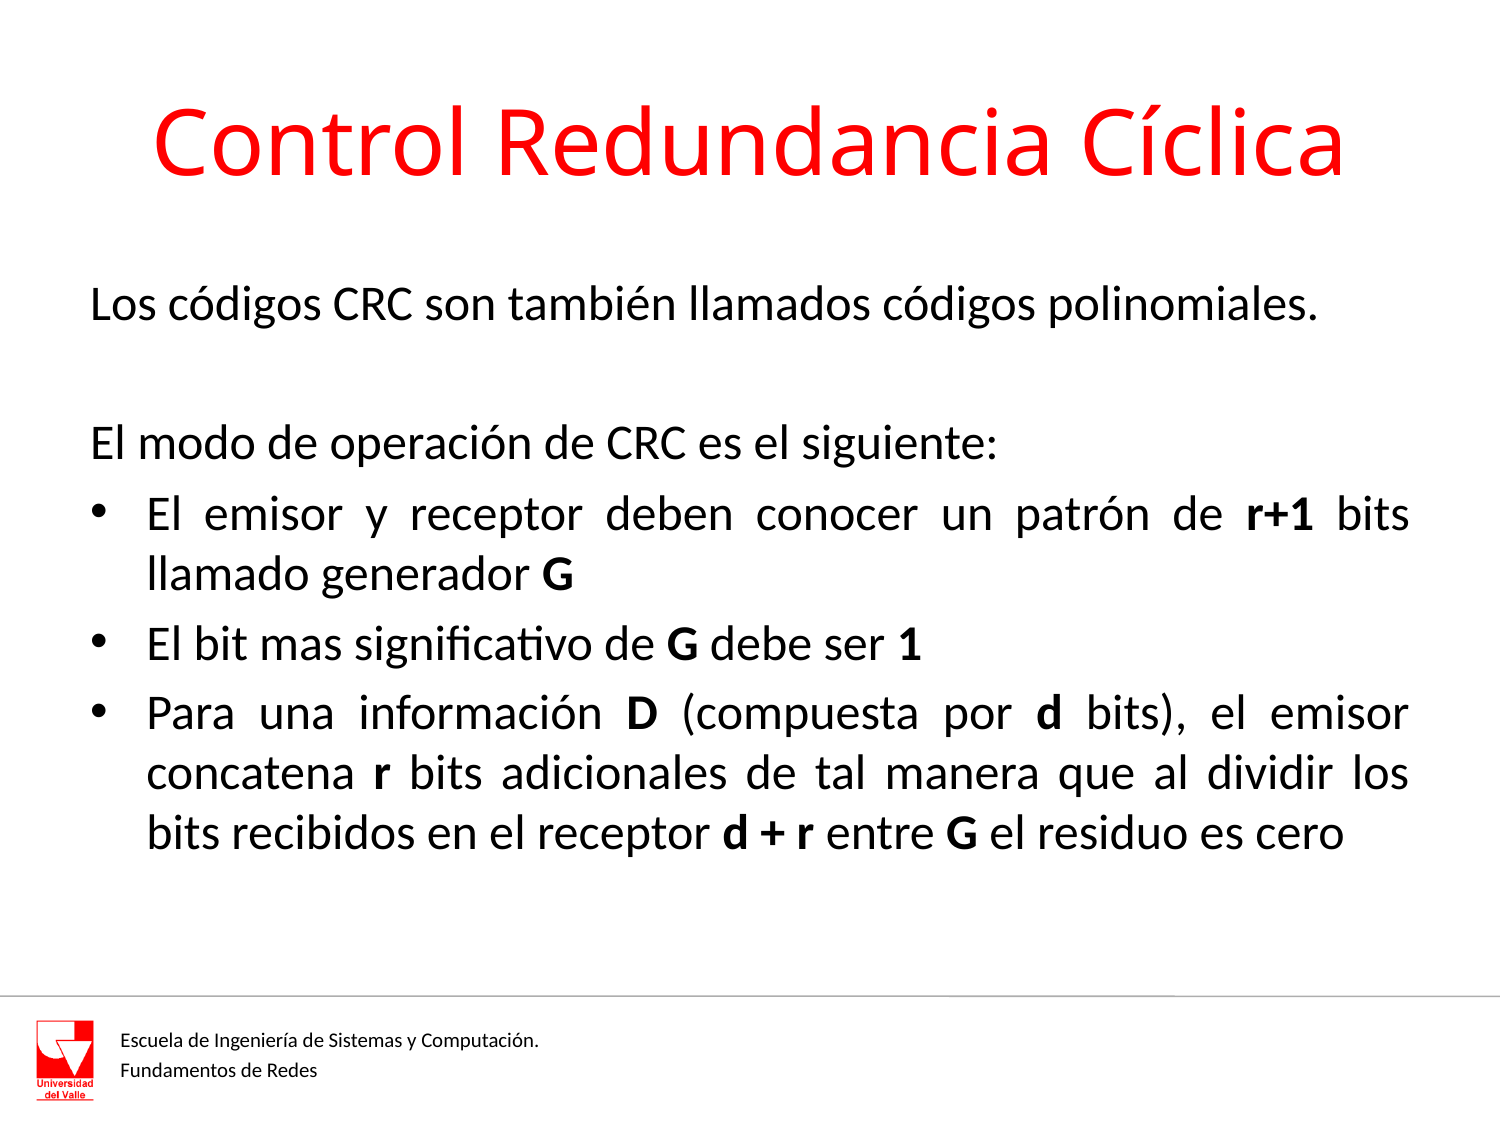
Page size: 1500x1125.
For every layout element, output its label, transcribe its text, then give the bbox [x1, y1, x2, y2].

picture [35, 1019, 94, 1101]
list Los códigos CRC son también llamados códigos polinomiales. El modo de operación de CRC es el siguiente: El emisor y receptor deben conocer un patrón de r+1 bits llamado generador G El bit mas significativo de G debe ser 1 Para una información D (compuesta por d bits), el emisor concatena r bits adicionales de tal manera que al dividir los bits recibidos en el receptor d + r entre G el residuo es cero [75, 262, 1425, 995]
title Control Redundancia Cíclica [75, 45, 1425, 233]
